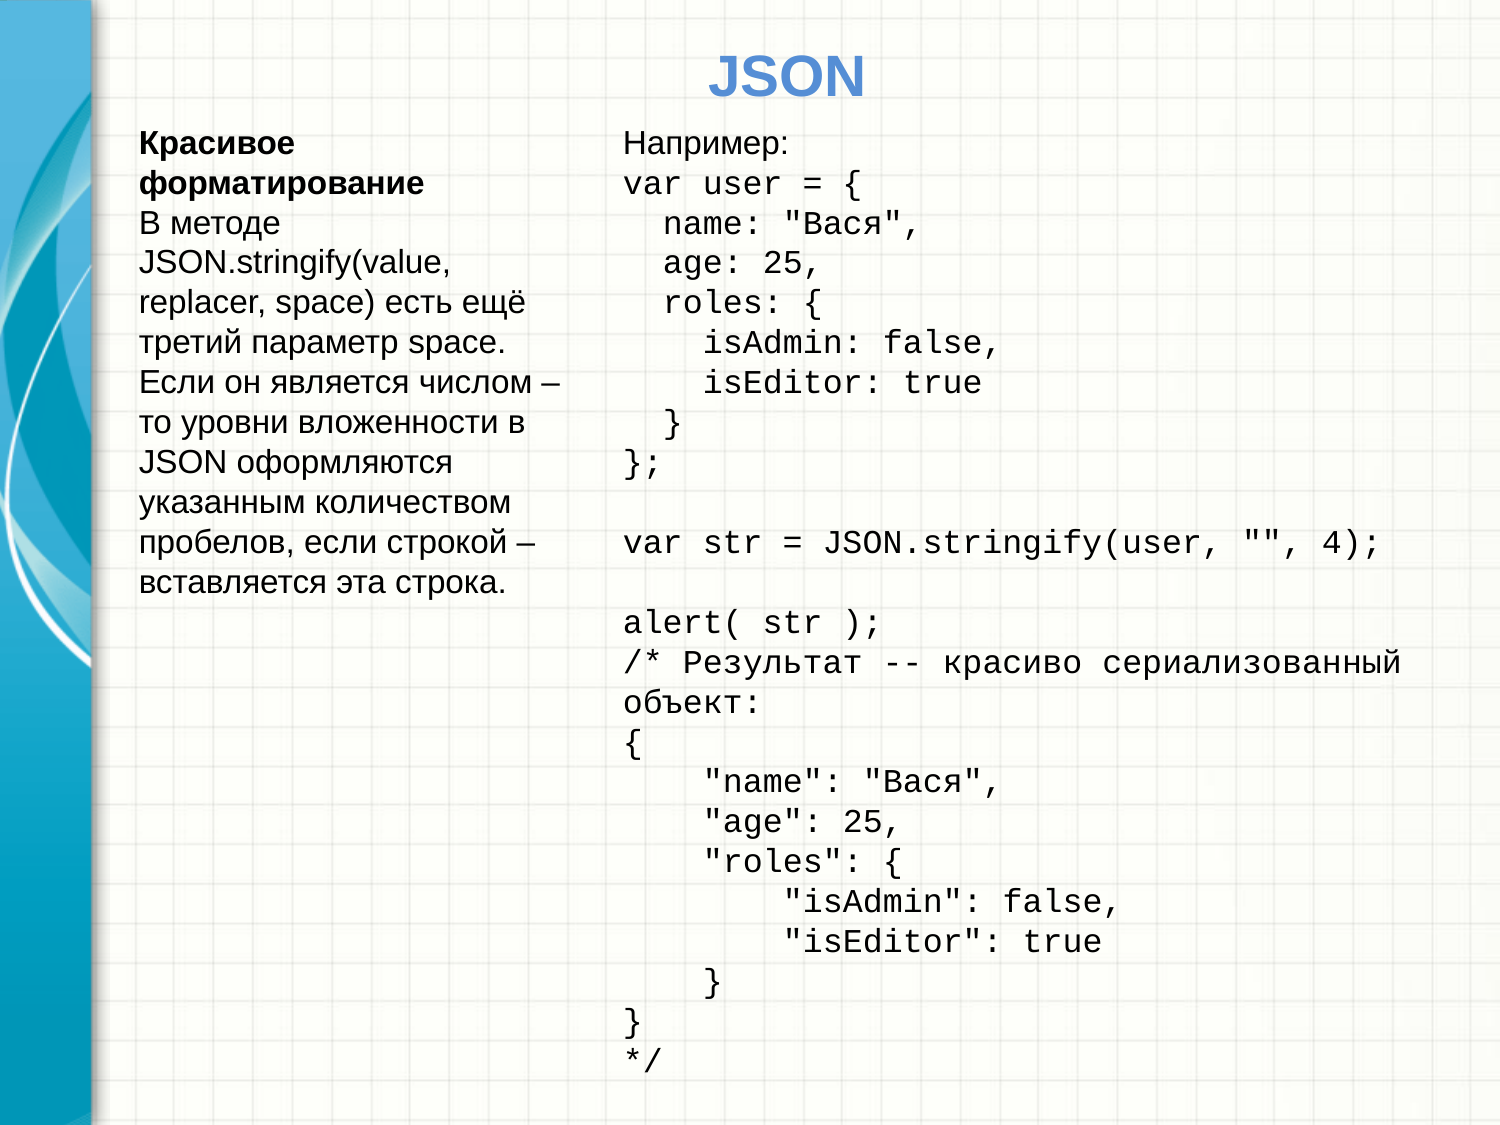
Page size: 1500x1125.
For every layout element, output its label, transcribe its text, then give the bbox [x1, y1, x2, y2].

text_box Красивое форматирование В методе JSON.stringify(value, replacer, space) есть ещё третий параметр space. Если он является числом – то уровни вложенности в JSON оформляются указанным количеством пробелов, если строкой – вставляется эта строка. [123, 113, 597, 608]
picture [0, 0, 1500, 1125]
list [123, 113, 608, 1059]
title JSON [125, 44, 1450, 102]
text_box Например: var user = { name: "Вася", age: 25, roles: { isAdmin: false, isEditor: true } }; var str = JSON.stringify(user, "", 4); alert( str ); /* Результат -- красиво сериализованный объект: { "name": "Вася", "age": 25, "roles": { "isAdmin": false, "isEditor": true } } */ [608, 113, 1471, 1087]
